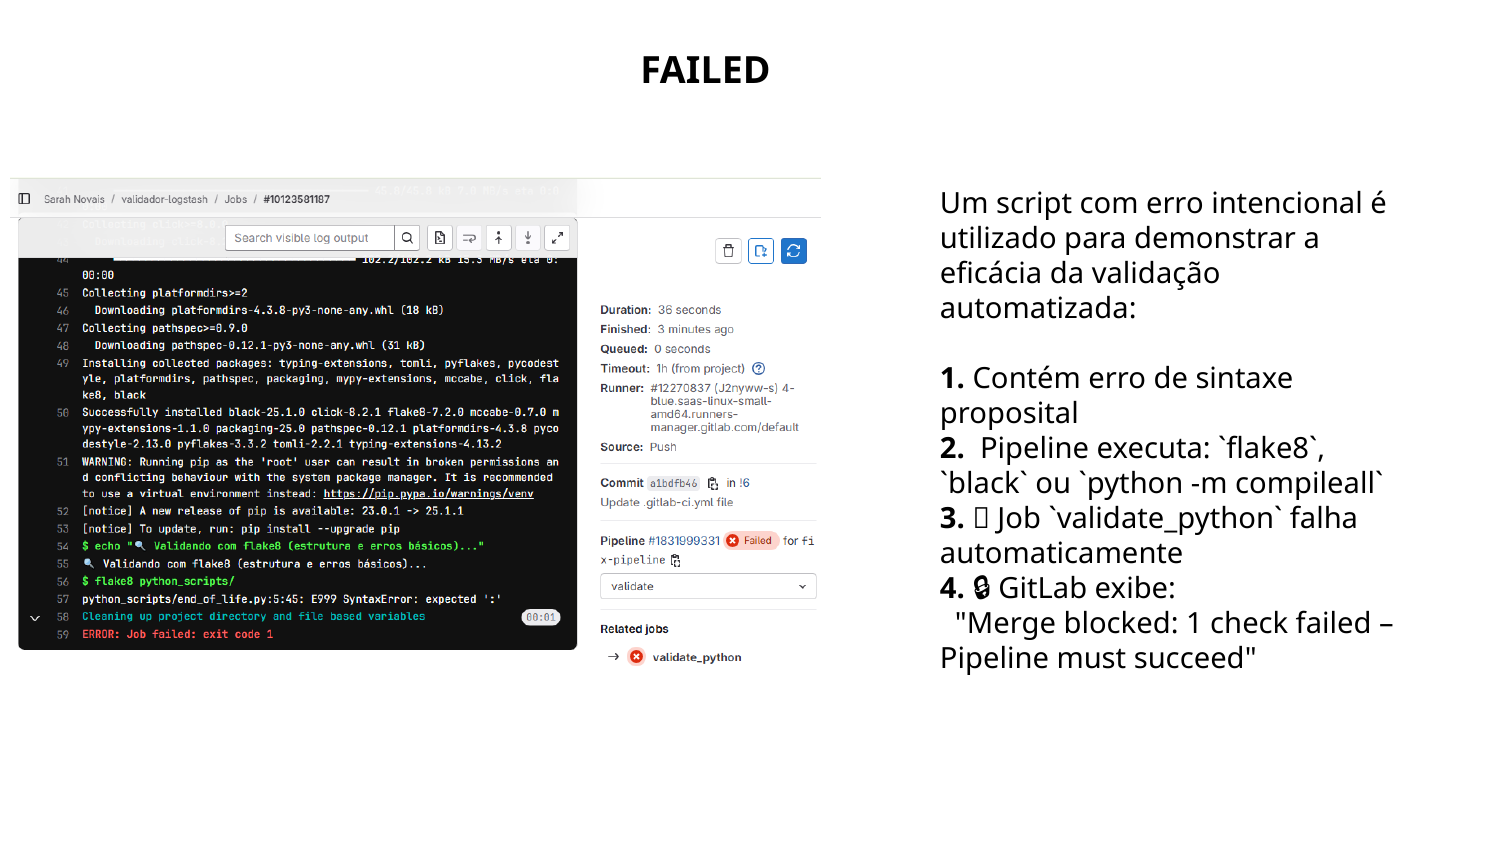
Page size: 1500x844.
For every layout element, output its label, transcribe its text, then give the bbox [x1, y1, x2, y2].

text_box FAILED [354, 31, 1067, 107]
picture [10, 177, 821, 692]
text_box Um script com erro intencional é utilizado para demonstrar a eficácia da validação automatizada: 1. Contém erro de sintaxe proposital 2. Pipeline executa: `flake8`, `black` ou `python -m compileall` 3. ❌ Job `validate_python` falha automaticamente 4. 🔒 GitLab exibe: "Merge blocked: 1 check failed – Pipeline must succeed" [924, 169, 1418, 727]
